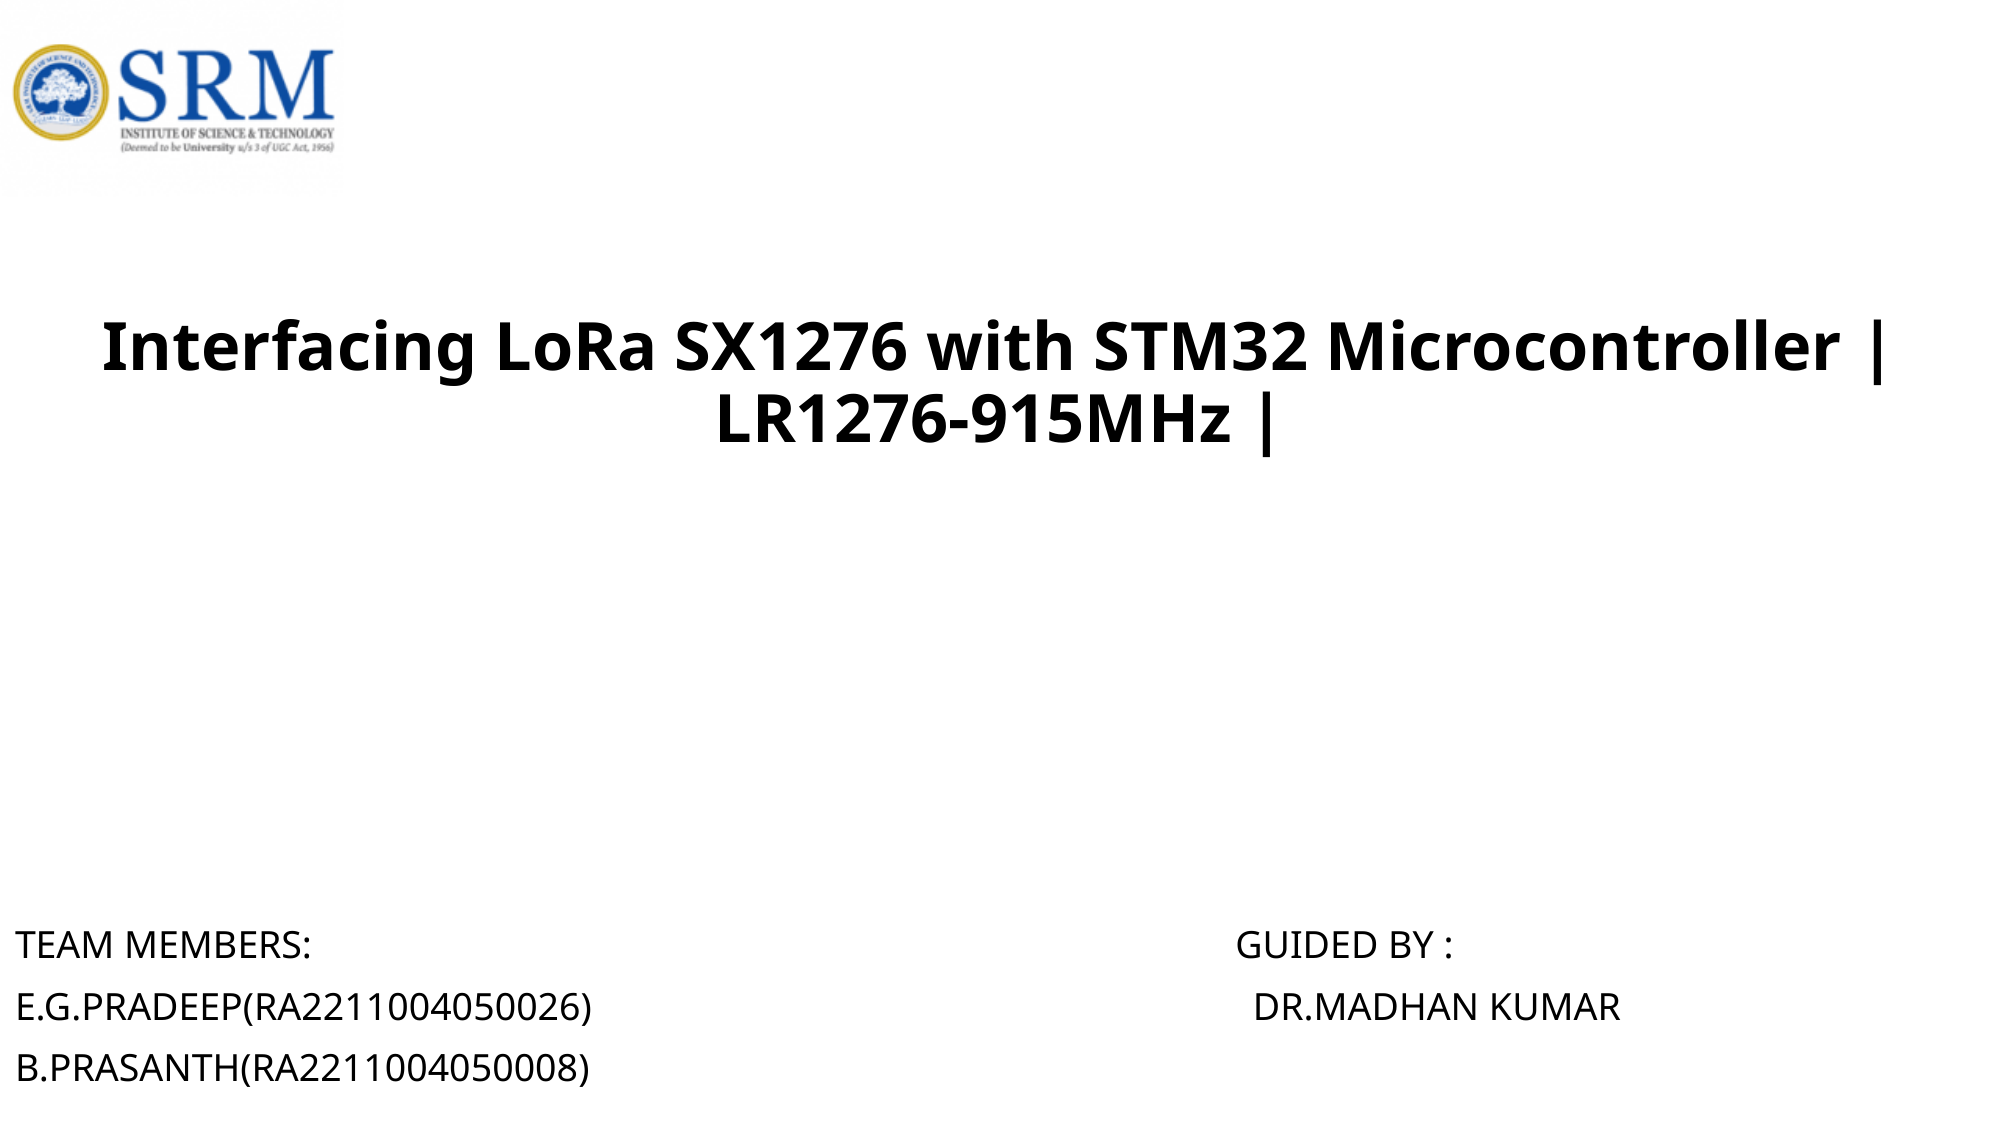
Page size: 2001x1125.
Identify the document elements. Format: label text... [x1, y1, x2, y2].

subtitle Interfacing LoRa SX1276 with STM32 Microcontroller | LR1276-915MHz | TEAM MEMBERS: GUIDED BY : E.G.PRADEEP(RA2211004050026) DR.MADHAN KUMAR B.PRASANTH(RA2211004050008) [0, 0, 2000, 1125]
picture [0, 0, 344, 197]
